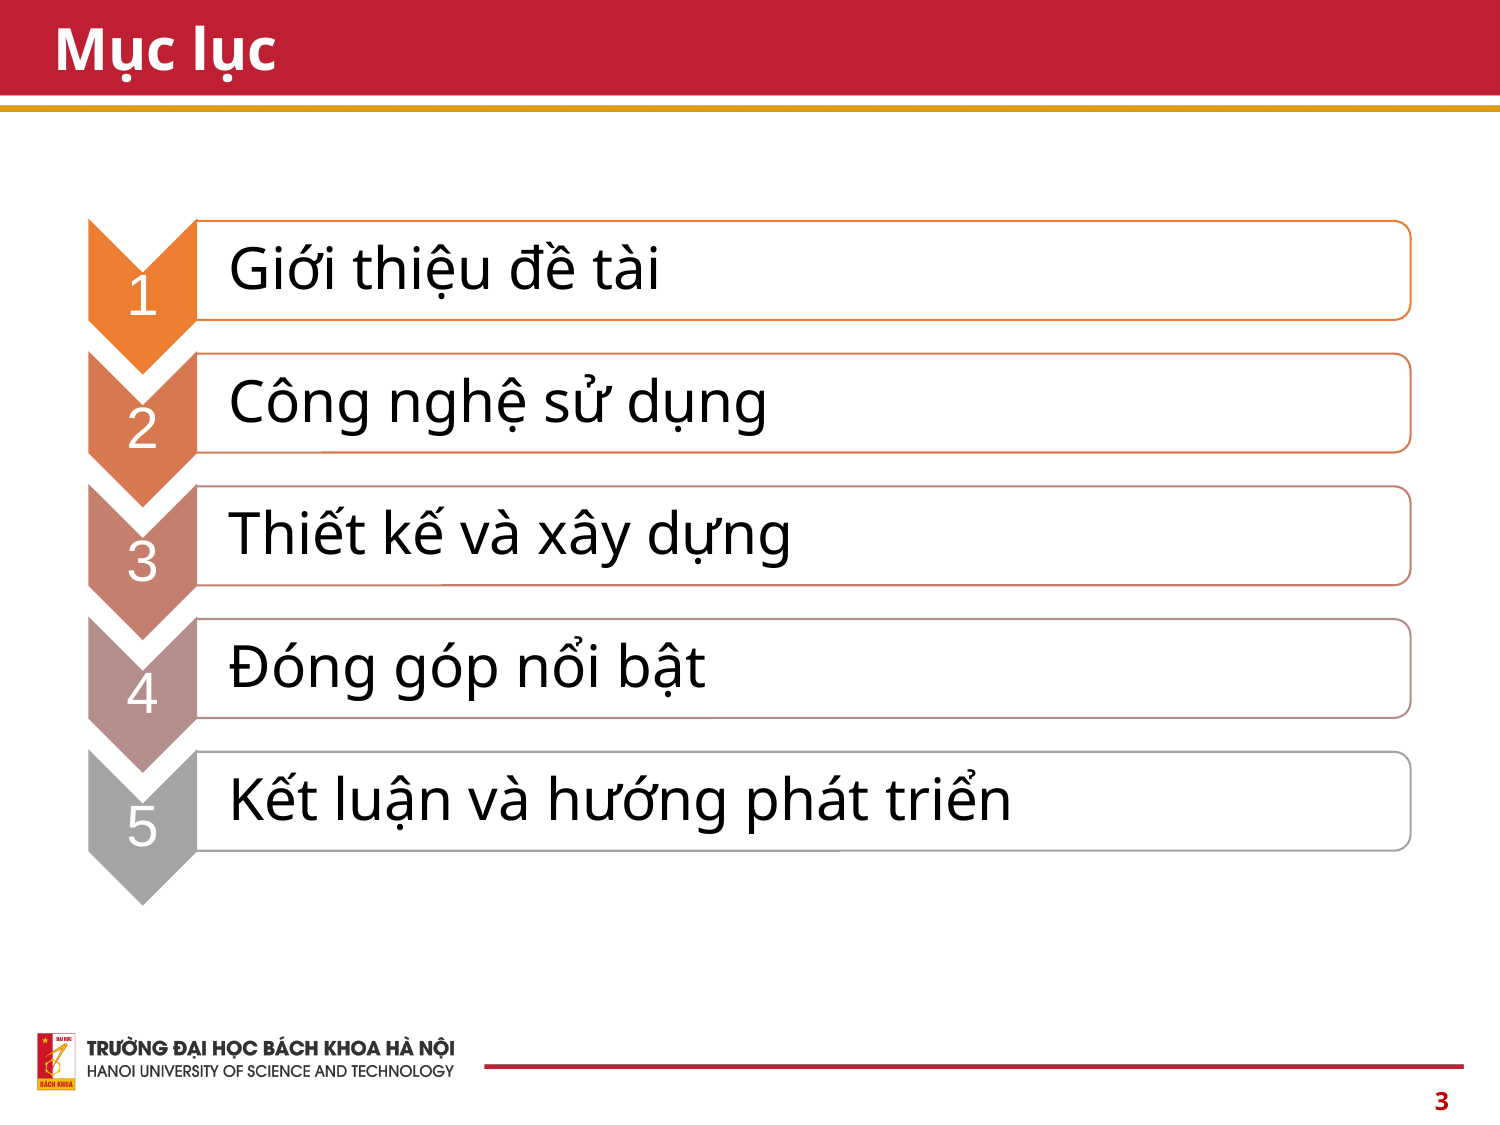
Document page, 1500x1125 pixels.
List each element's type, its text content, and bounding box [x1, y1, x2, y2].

title Mục lục [38, 12, 1462, 87]
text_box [89, 220, 1411, 905]
slide_number 3 [1126, 1078, 1464, 1125]
picture [0, 0, 1500, 1125]
